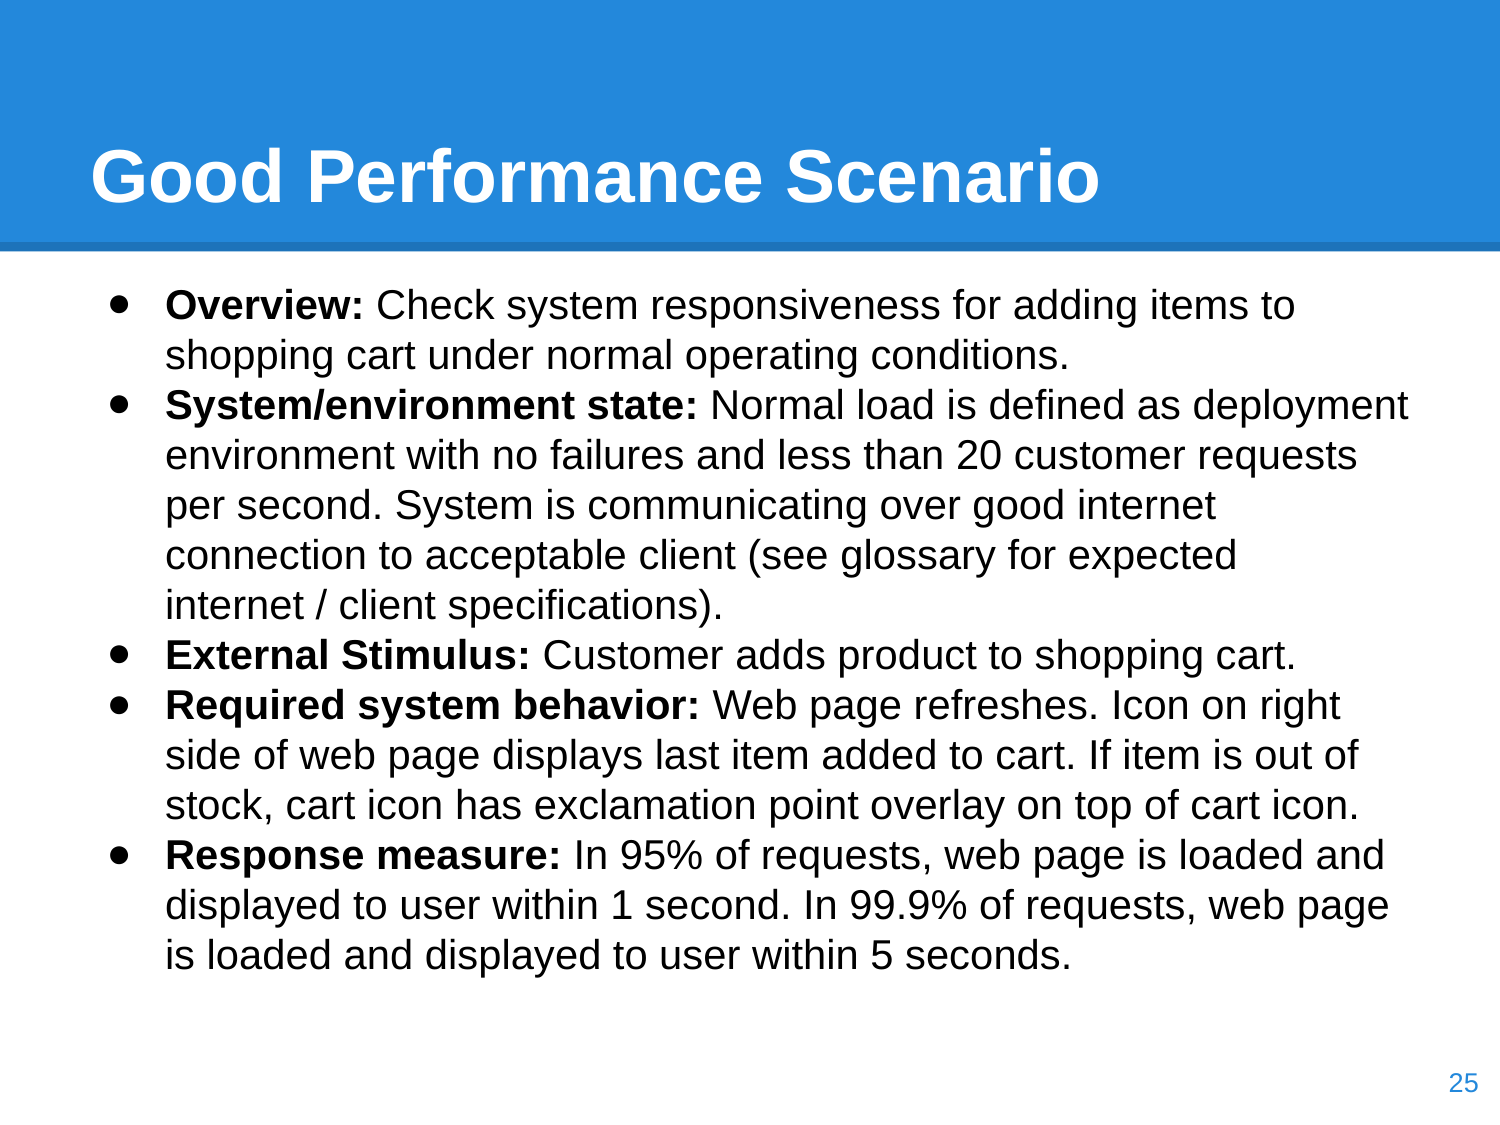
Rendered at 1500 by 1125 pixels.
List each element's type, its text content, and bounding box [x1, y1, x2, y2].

title Good Performance Scenario [75, 45, 1425, 233]
list Overview: Check system responsiveness for adding items to shopping cart under normal operating conditions. System/environment state: Normal load is defined as deployment environment with no failures and less than 20 customer requests per second. System is communicating over good internet connection to acceptable client (see glossary for expected internet / client specifications). External Stimulus: Customer adds product to shopping cart. Required system behavior: Web page refreshes. Icon on right side of web page displays last item added to cart. If item is out of stock, cart icon has exclamation point overlay on top of cart icon. Response measure: In 95% of requests, web page is loaded and displayed to user within 1 second. In 99.9% of requests, web page is loaded and displayed to user within 5 seconds. [75, 262, 1425, 1078]
slide_number ‹#› [1403, 1038, 1494, 1125]
